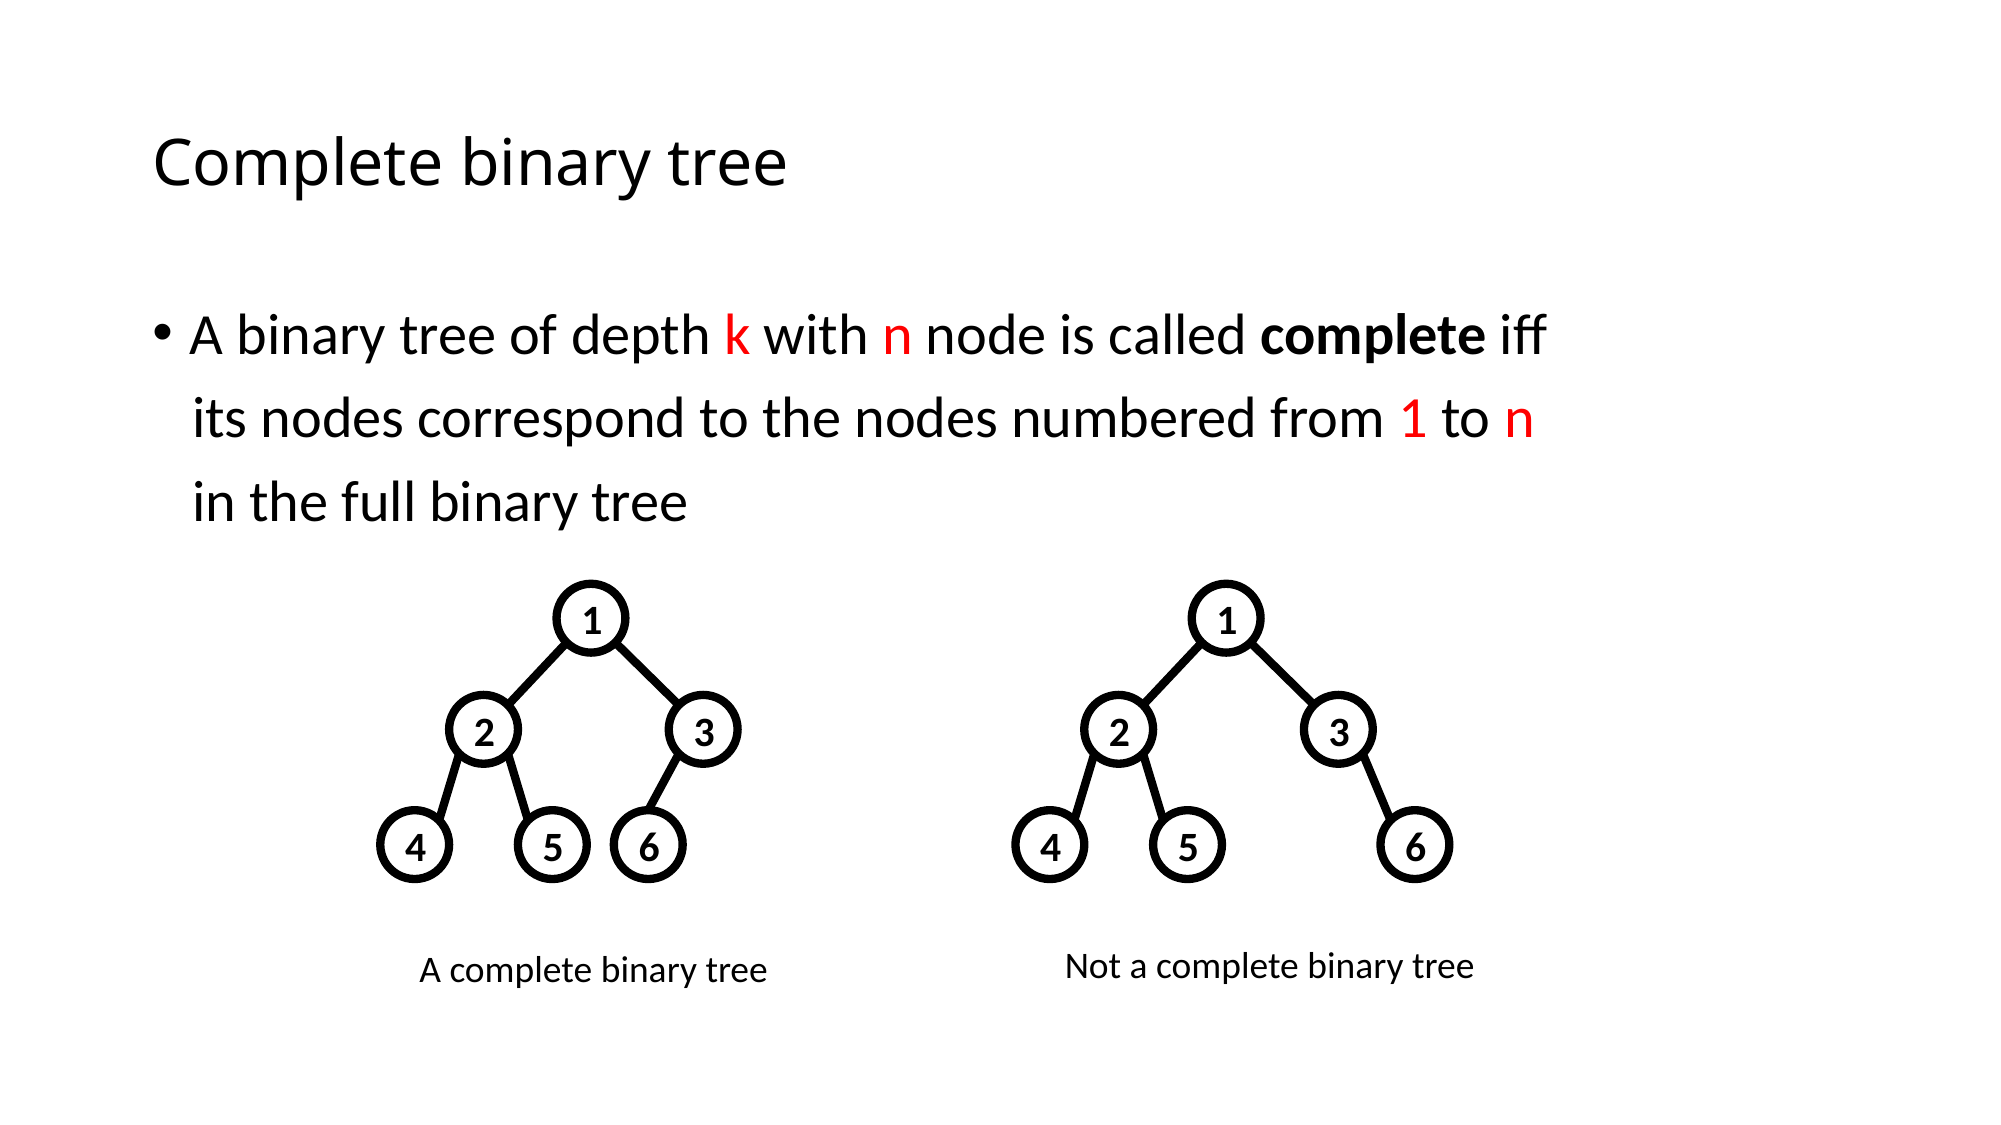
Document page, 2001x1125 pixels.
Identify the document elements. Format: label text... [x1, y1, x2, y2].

list A binary tree of depth k with n node is called complete iff its nodes correspond to the nodes numbered from 1 to n in the full binary tree [137, 205, 1863, 1014]
title Complete binary tree [137, 59, 1863, 205]
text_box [380, 583, 738, 880]
text_box A complete binary tree [404, 937, 800, 998]
text_box Not a complete binary tree [1049, 933, 1496, 994]
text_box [1015, 583, 1450, 880]
